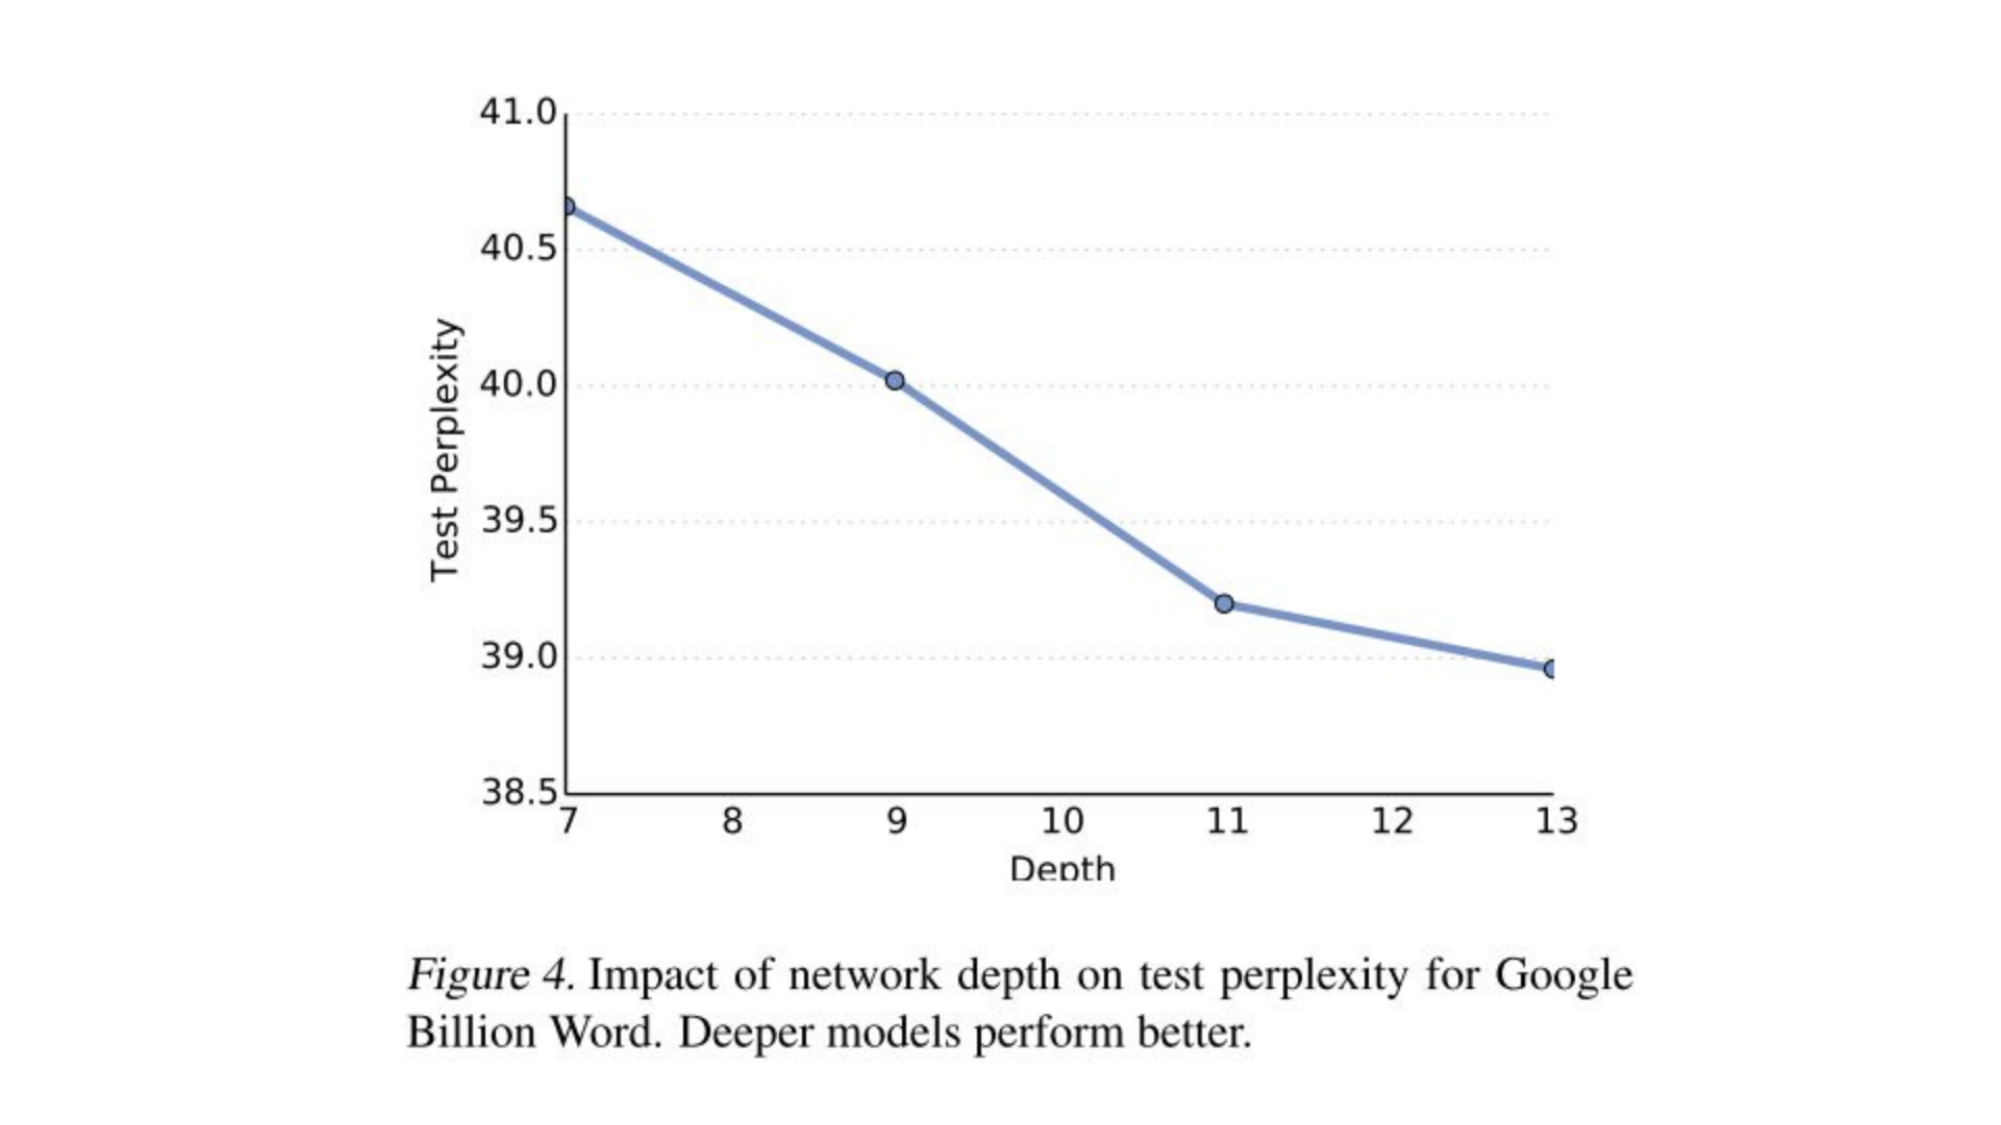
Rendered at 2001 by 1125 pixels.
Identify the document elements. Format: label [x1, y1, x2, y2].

picture [327, 35, 1673, 1088]
